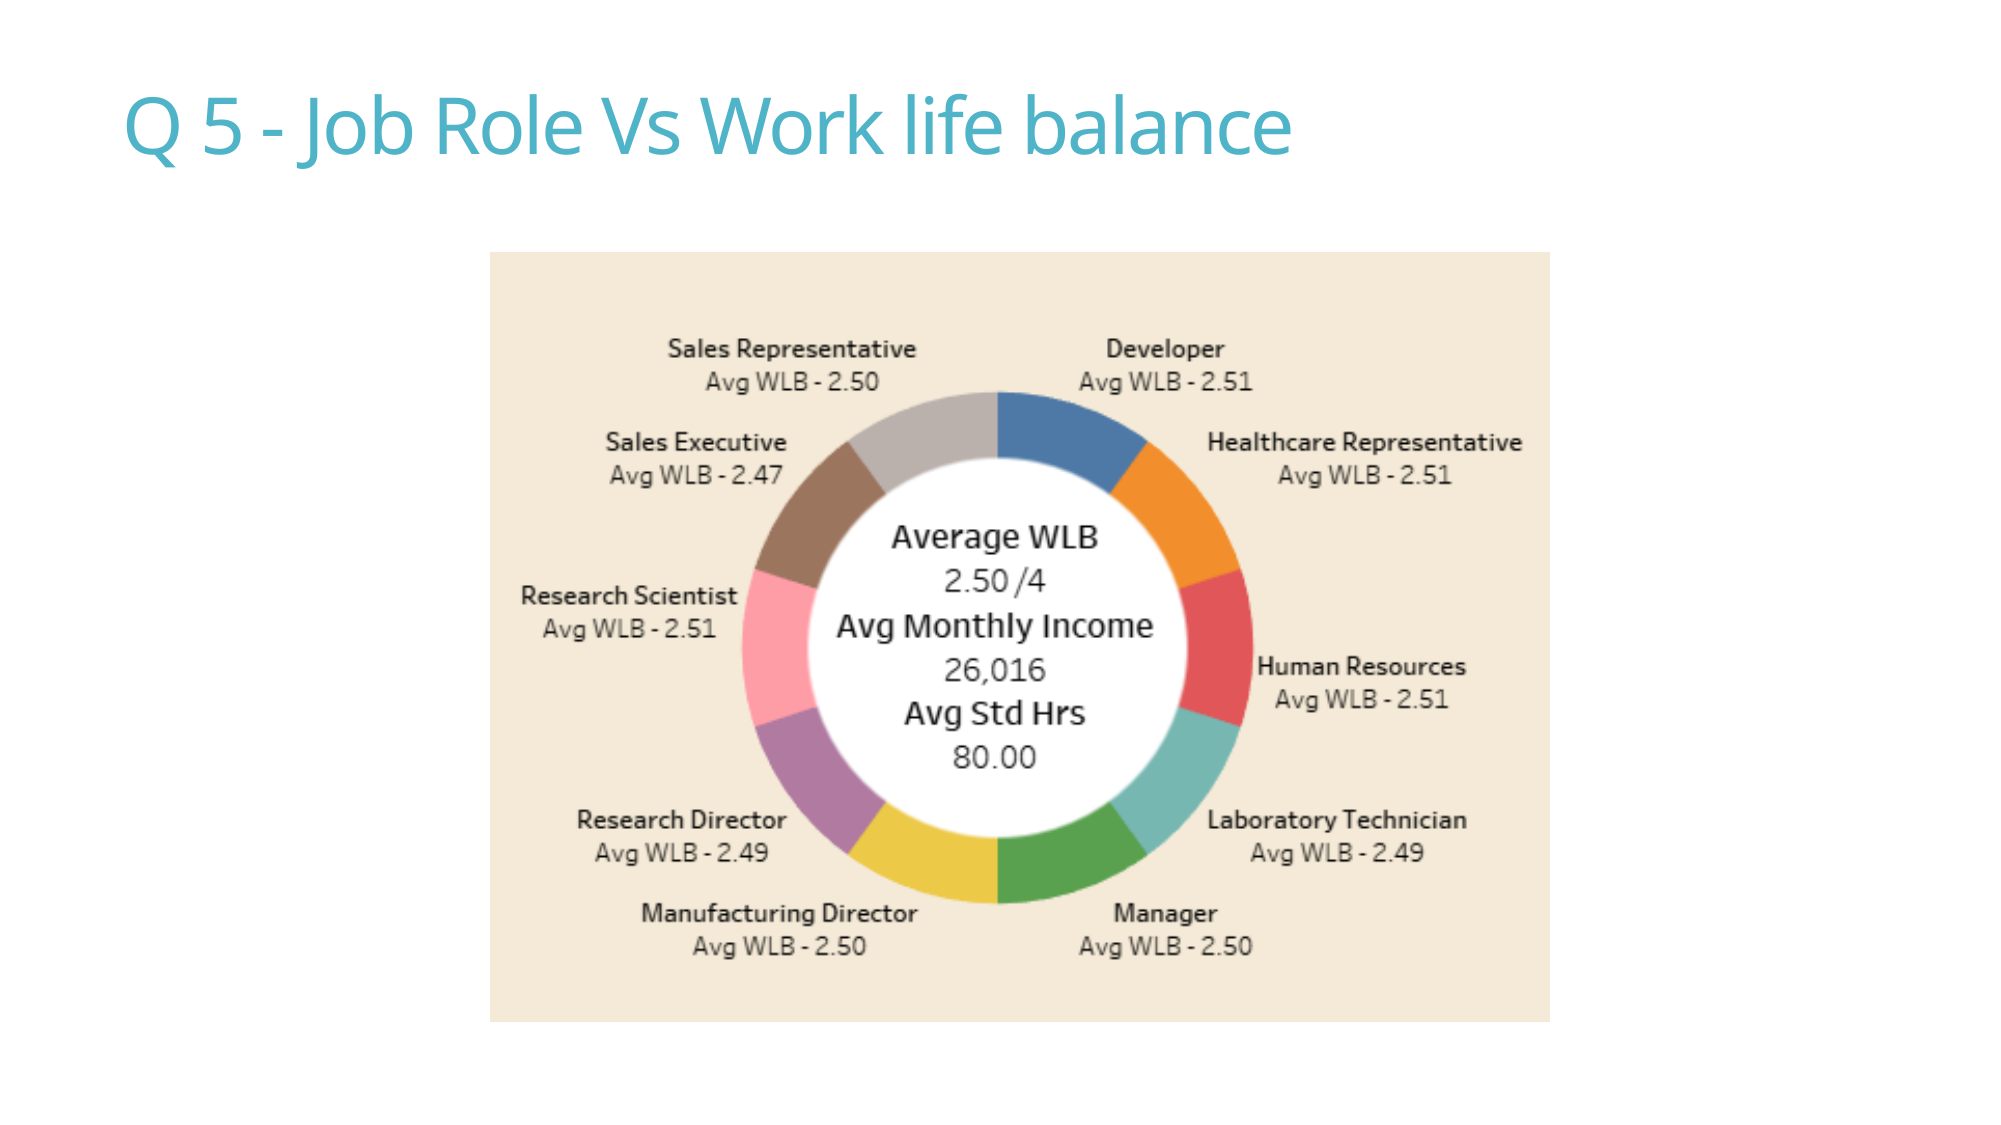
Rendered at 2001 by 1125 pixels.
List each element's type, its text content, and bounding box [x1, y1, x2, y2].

picture [490, 252, 1550, 1022]
title Q 5 - Job Role Vs Work life balance [107, 81, 1875, 354]
